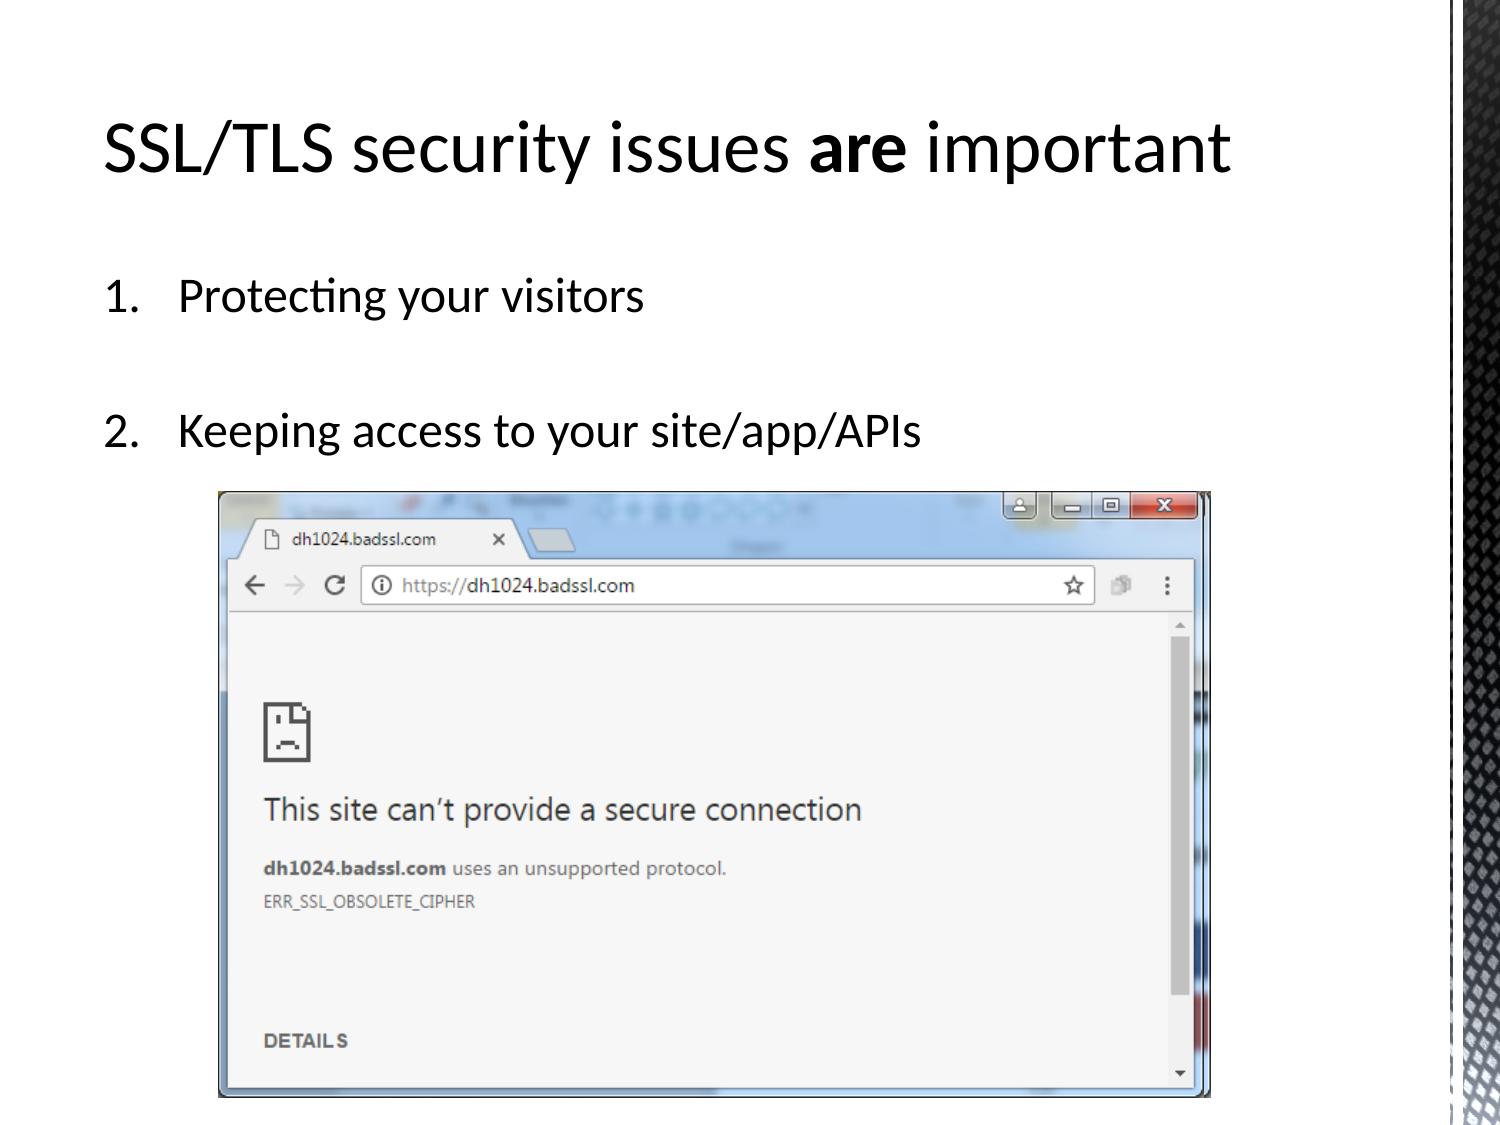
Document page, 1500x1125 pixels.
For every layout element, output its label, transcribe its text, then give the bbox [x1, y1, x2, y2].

picture [218, 491, 1211, 1098]
picture [1447, 0, 1500, 1125]
text_box SSL/TLS security issues are important Protecting your visitors Keeping access to your site/app/APIs [88, 89, 1400, 465]
